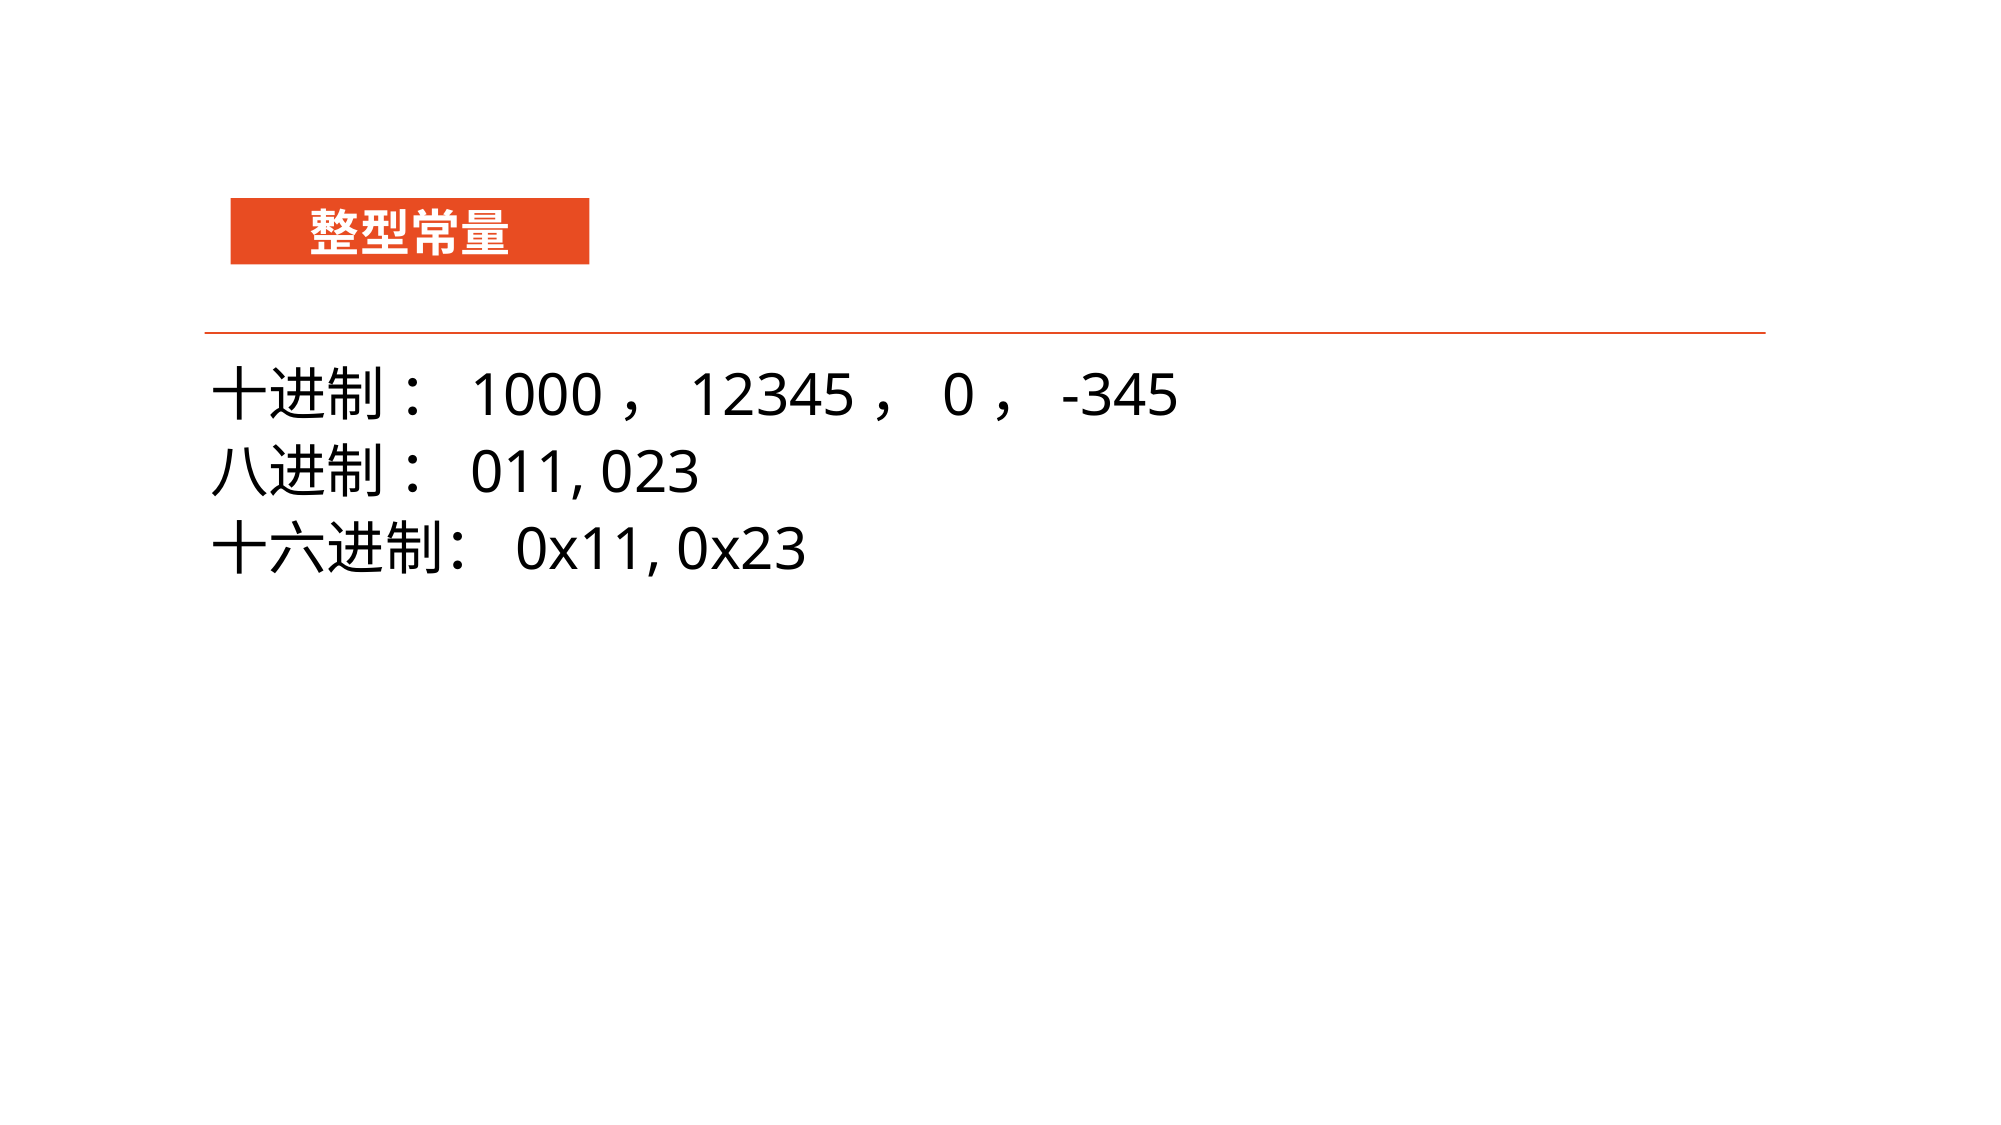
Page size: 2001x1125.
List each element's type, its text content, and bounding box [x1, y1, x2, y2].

text_box 整型常量 [230, 197, 590, 265]
